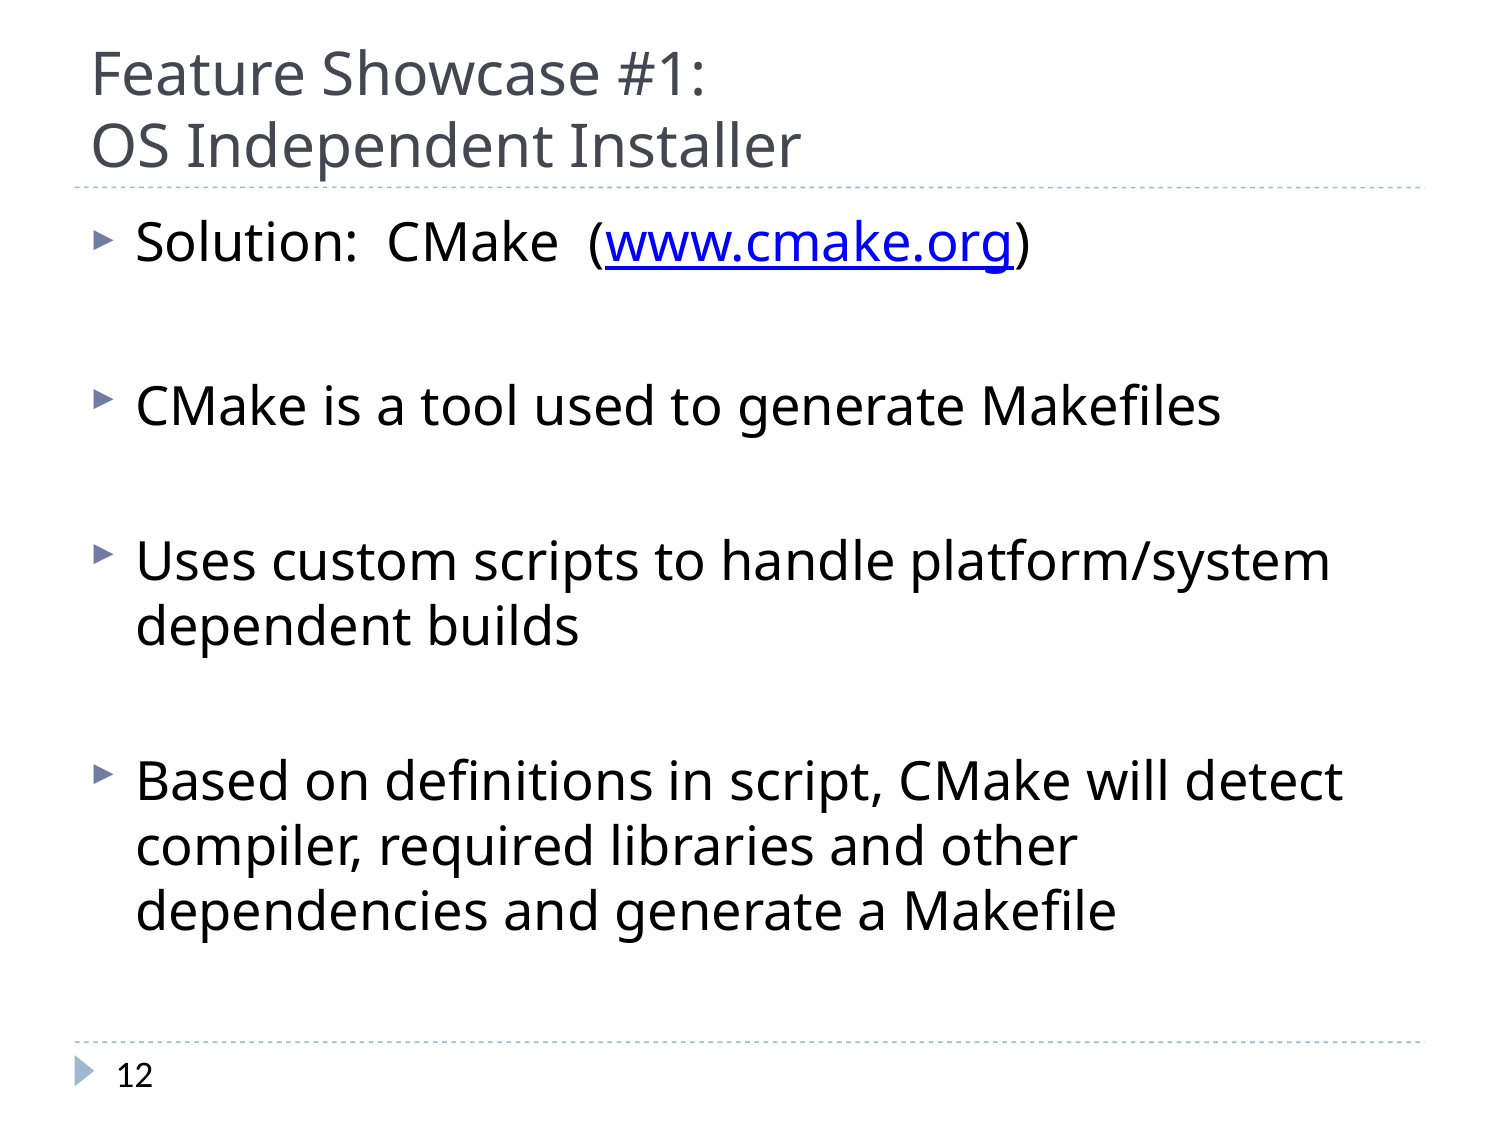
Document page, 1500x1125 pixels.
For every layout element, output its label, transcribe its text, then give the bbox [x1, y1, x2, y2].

text_box 12 [100, 1042, 426, 1103]
list Solution: CMake (www.cmake.org) CMake is a tool used to generate Makefiles Uses custom scripts to handle platform/system dependent builds Based on definitions in script, CMake will detect compiler, required libraries and other dependencies and generate a Makefile [75, 200, 1425, 1010]
title Feature Showcase #1: OS Independent Installer [75, 24, 1425, 188]
